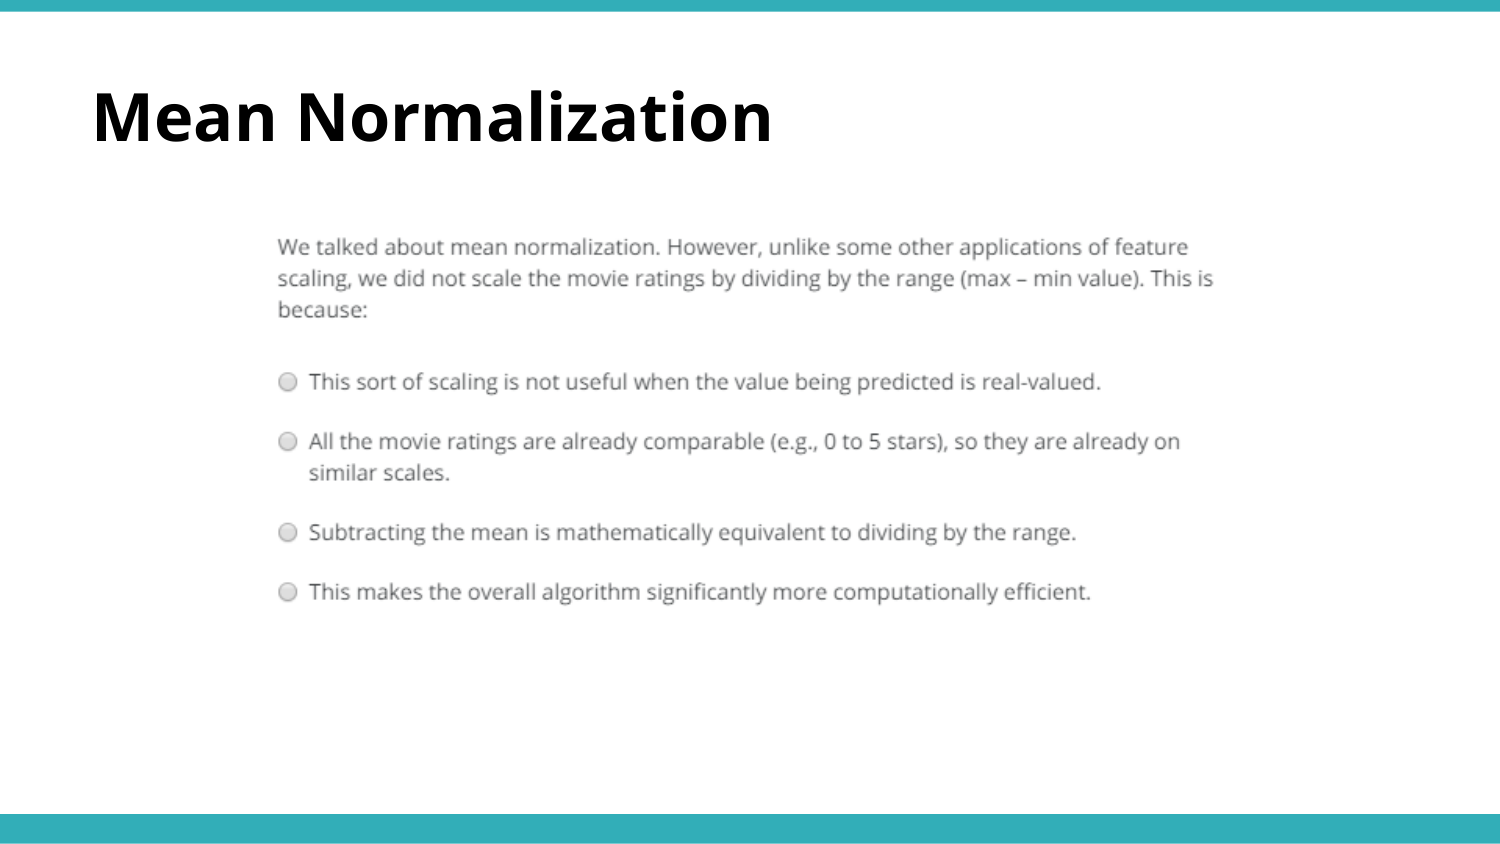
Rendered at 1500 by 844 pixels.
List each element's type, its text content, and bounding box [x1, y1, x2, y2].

text_box Mean Normalization [76, 67, 1105, 162]
picture [273, 219, 1226, 625]
